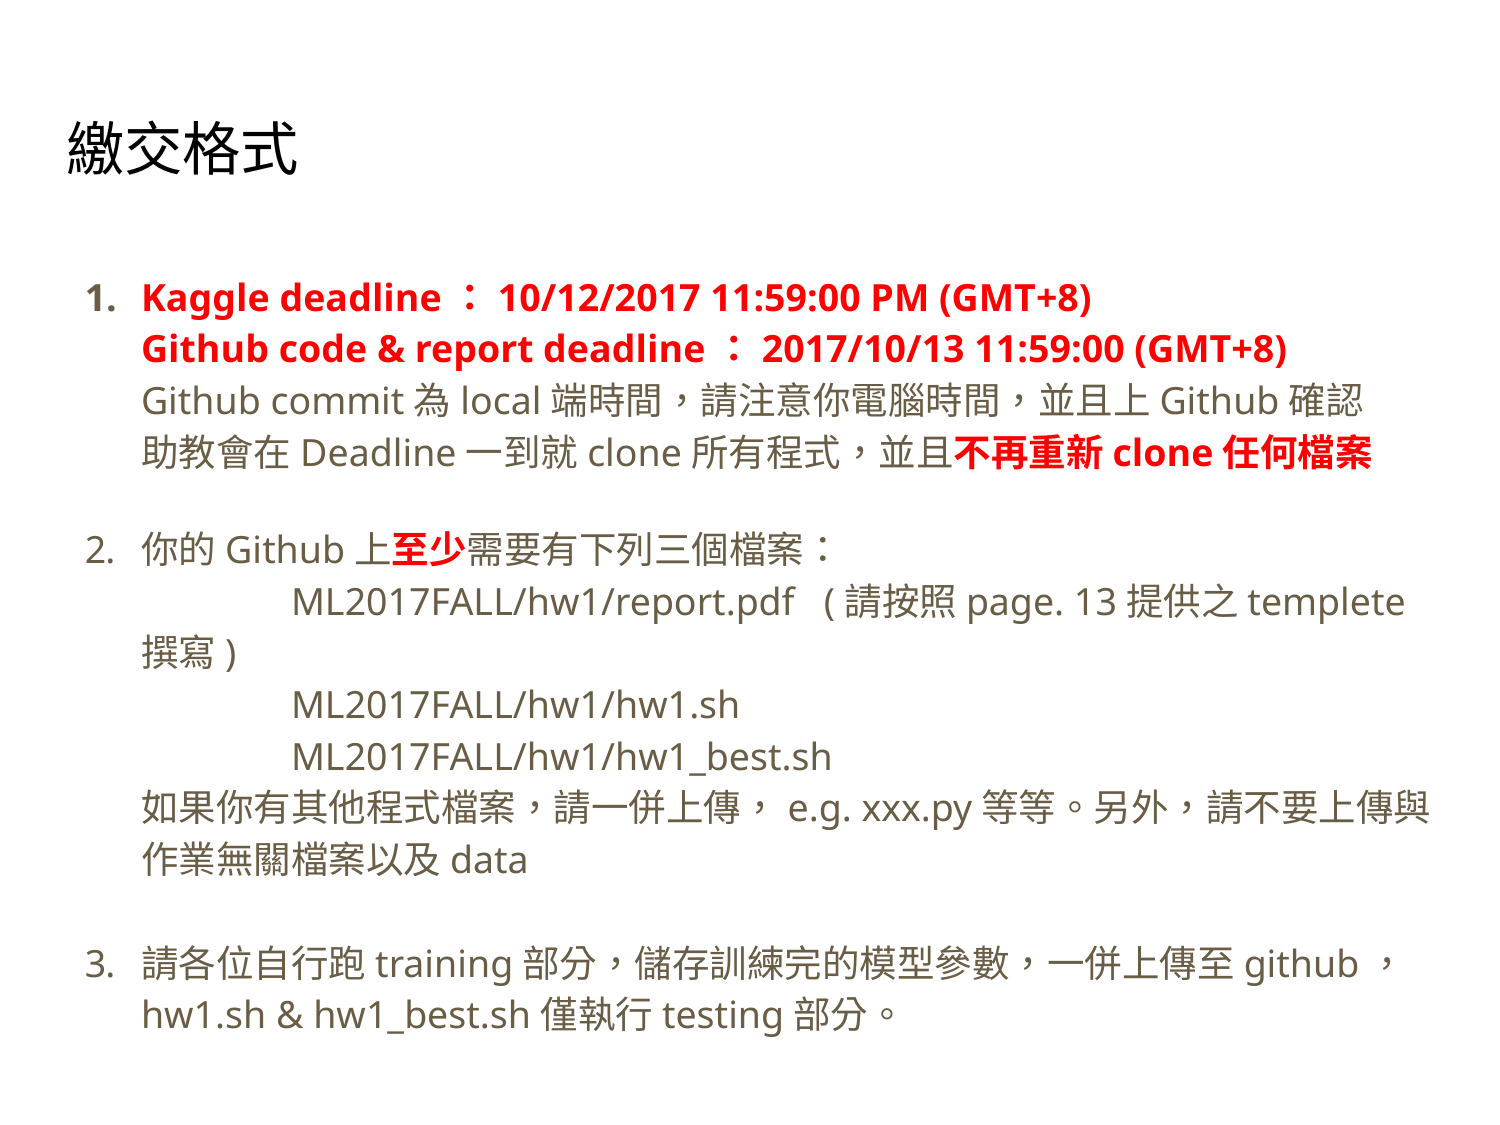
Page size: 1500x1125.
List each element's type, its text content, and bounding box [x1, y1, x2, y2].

list Kaggle deadline：10/12/2017 11:59:00 PM (GMT+8) Github code & report deadline：2017/10/13 11:59:00 (GMT+8) Github commit為local端時間，請注意你電腦時間，並且上Github確認 助教會在Deadline一到就clone所有程式，並且不再重新clone任何檔案 你的Github上至少需要有下列三個檔案： ML2017FALL/hw1/report.pdf (請按照page. 13提供之templete撰寫) ML2017FALL/hw1/hw1.sh ML2017FALL/hw1/hw1_best.sh 如果你有其他程式檔案，請一併上傳，e.g. xxx.py等等。另外，請不要上傳與作業無關檔案以及data 請各位自行跑training部分，儲存訓練完的模型參數，一併上傳至github，hw1.sh & hw1_best.sh僅執行testing部分。 [51, 252, 1449, 1000]
title 繳交格式 [51, 97, 1449, 223]
